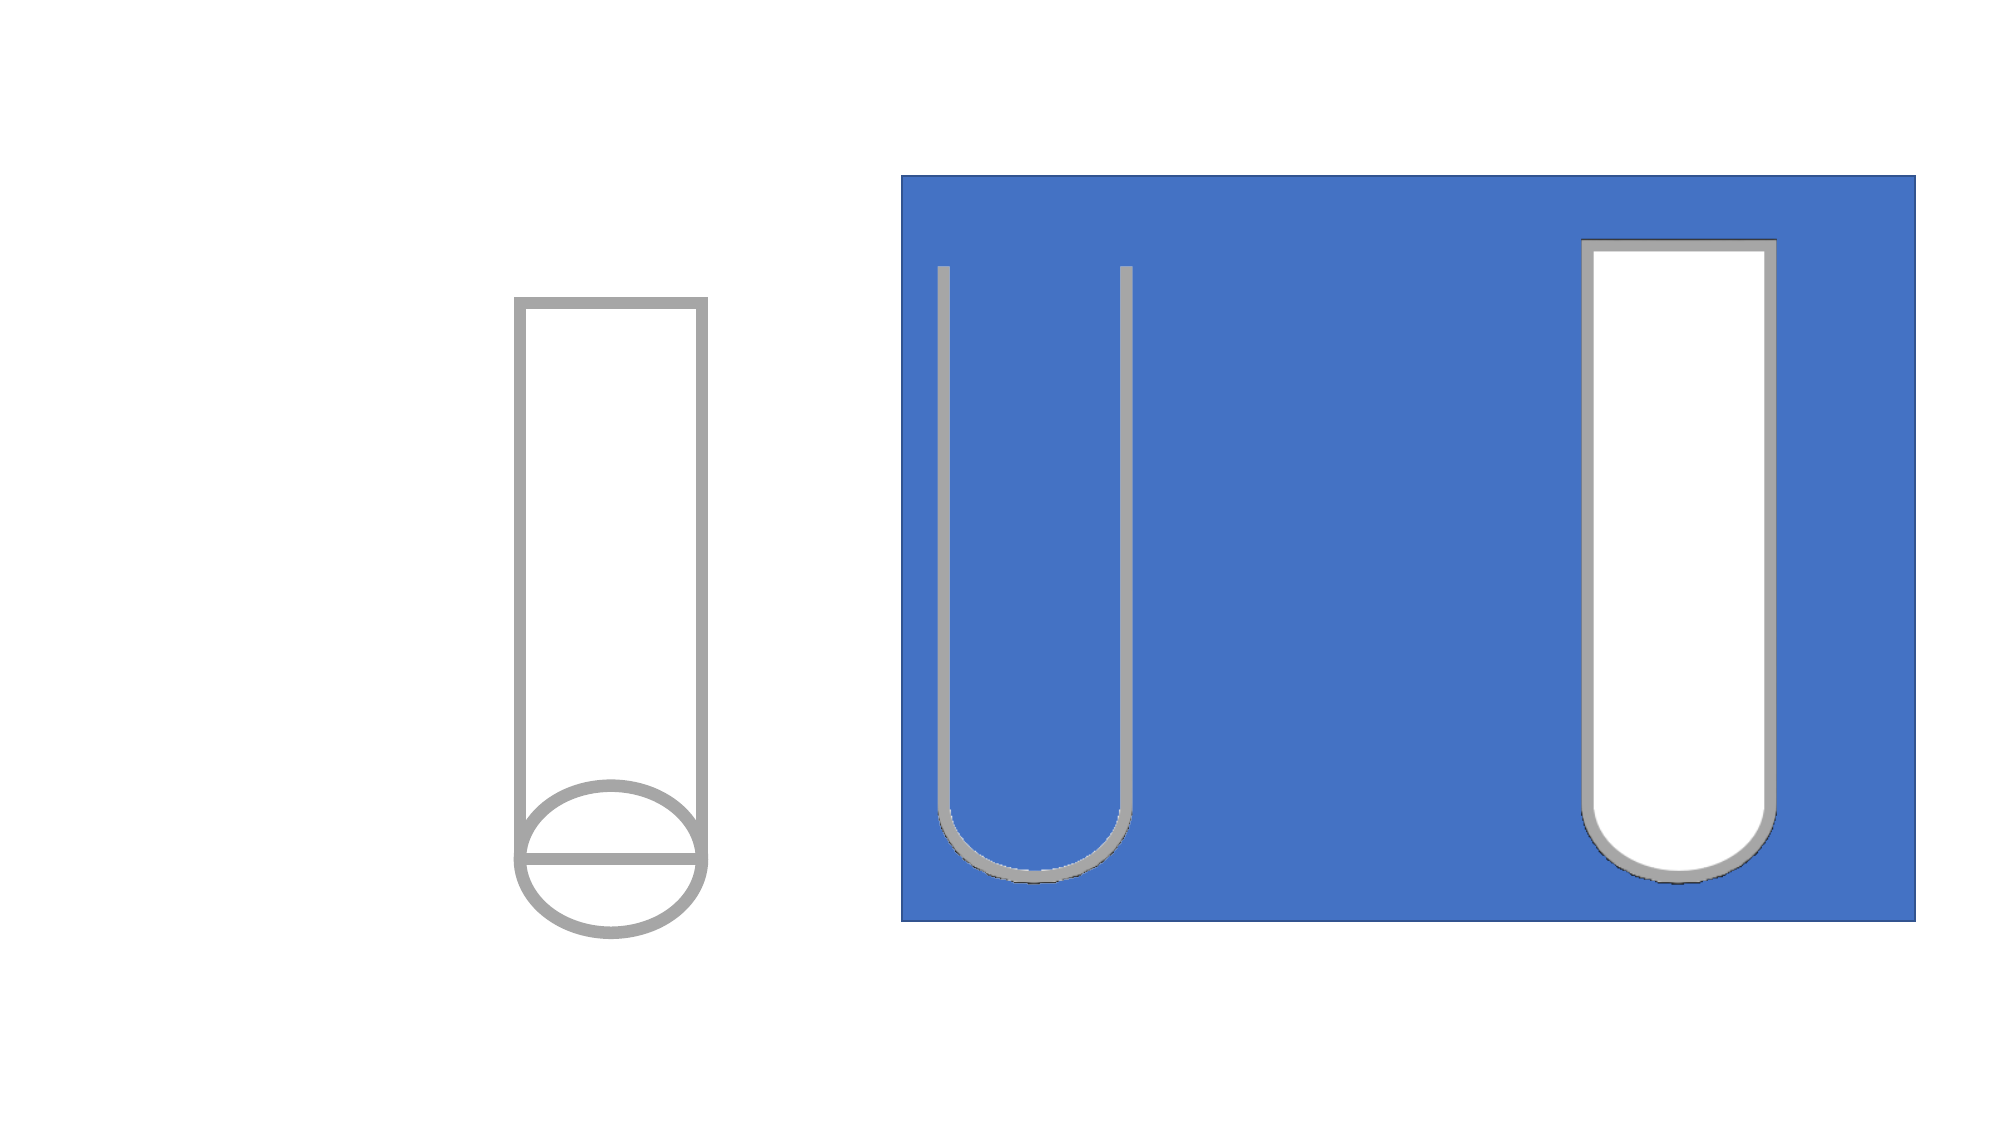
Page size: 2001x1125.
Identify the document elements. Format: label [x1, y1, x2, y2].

text_box [901, 175, 1916, 922]
picture [1570, 229, 1792, 896]
picture [937, 266, 1133, 885]
text_box [519, 302, 703, 848]
text_box [518, 784, 704, 934]
